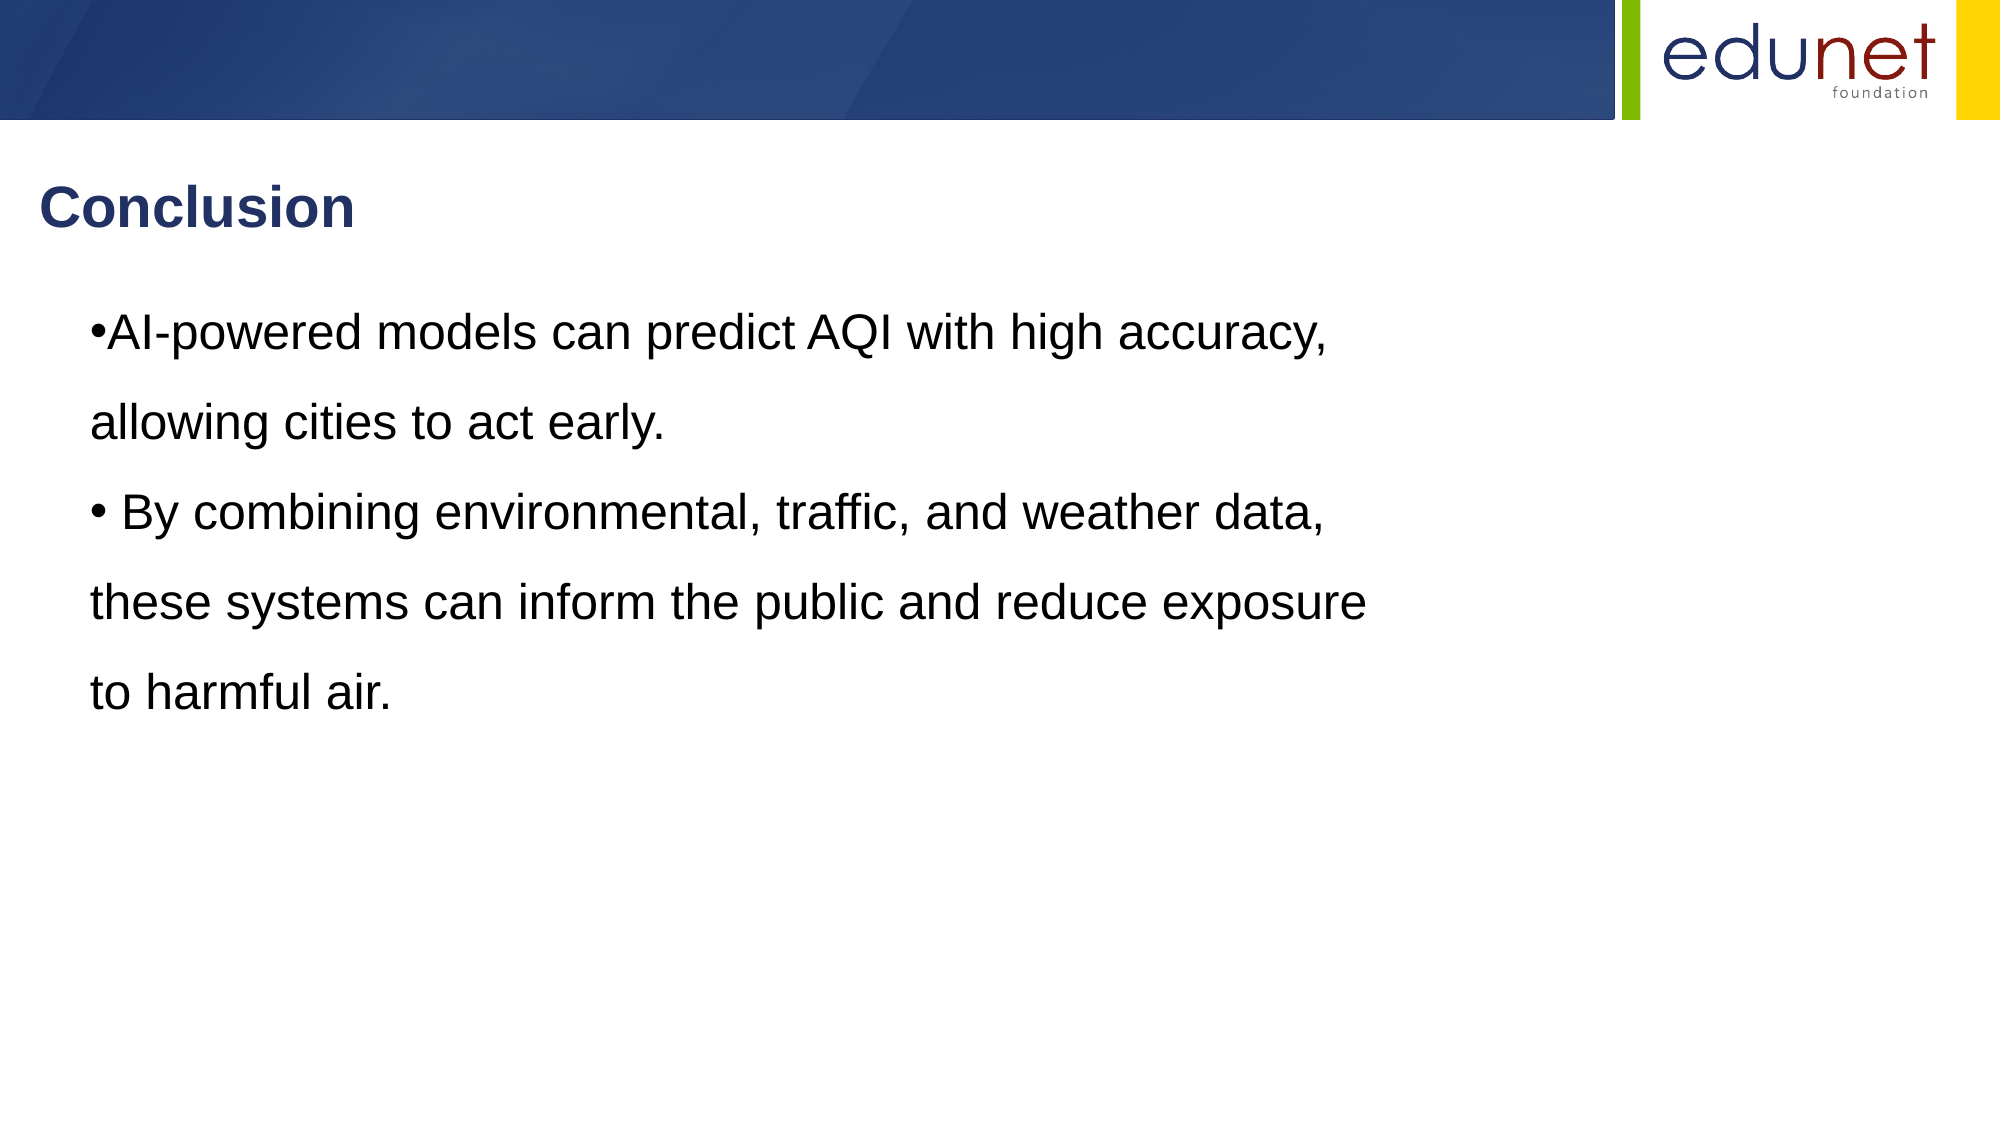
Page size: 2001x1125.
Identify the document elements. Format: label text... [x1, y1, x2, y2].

text_box AI-powered models can predict AQI with high accuracy, allowing cities to act early. By combining environmental, traffic, and weather data, these systems can inform the public and reduce exposure to harmful air. [74, 262, 1425, 1005]
picture [1652, 12, 1948, 108]
text_box Conclusion [24, 162, 1026, 247]
